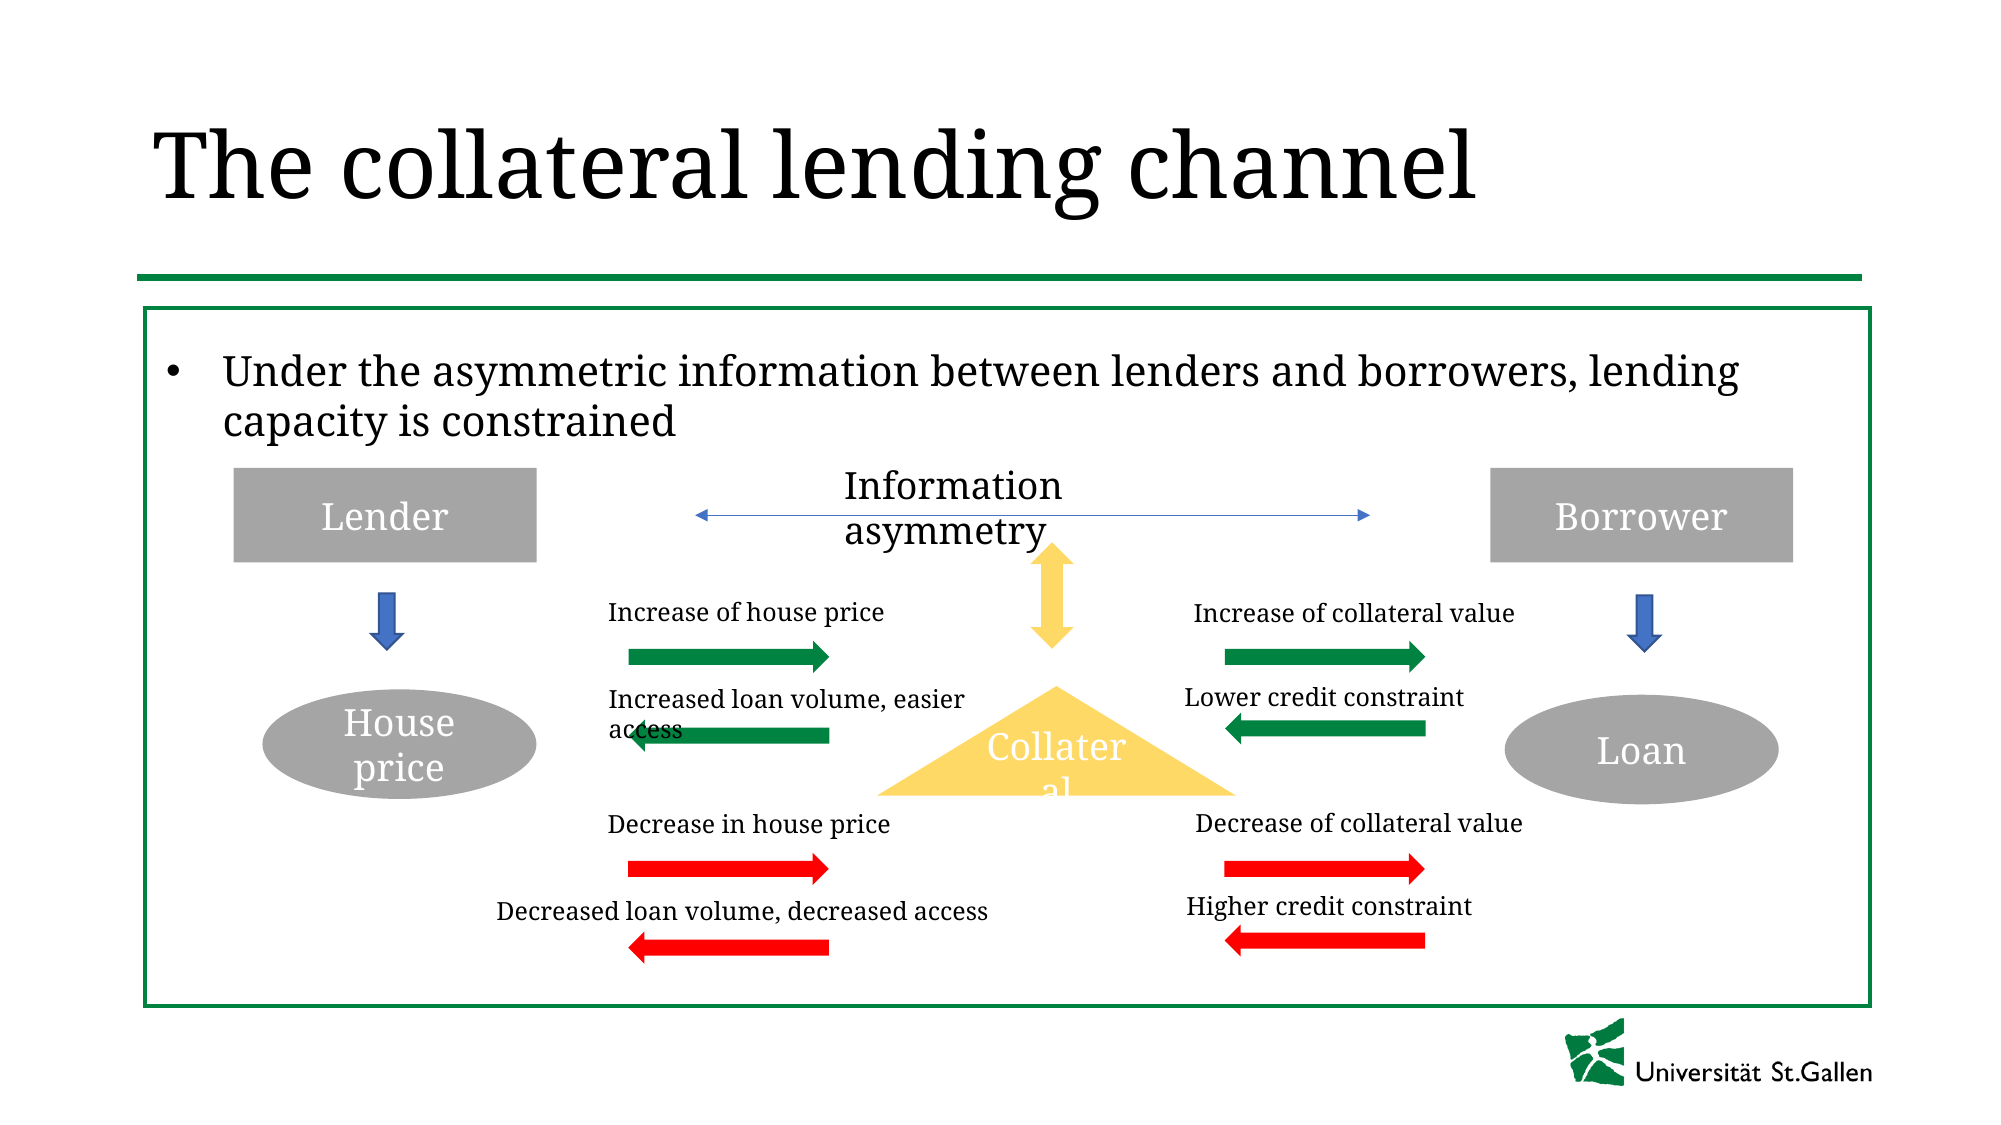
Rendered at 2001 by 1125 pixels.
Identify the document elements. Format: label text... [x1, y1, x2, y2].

picture [1565, 974, 1932, 1088]
text_box [1223, 850, 1427, 883]
text_box [368, 592, 406, 652]
text_box Collateral [873, 684, 1240, 797]
text_box House price [261, 688, 538, 800]
text_box Increased loan volume, easier access [593, 676, 1001, 751]
text_box Decreased loan volume, decreased access [481, 888, 1036, 933]
text_box [627, 638, 831, 676]
text_box Under the asymmetric information between lenders and borrowers, lending capacity is constrained [151, 337, 1899, 453]
text_box Higher credit constraint [1171, 883, 1579, 929]
text_box [1027, 540, 1077, 651]
text_box Decrease of collateral value [1180, 800, 1588, 846]
text_box [1223, 929, 1427, 960]
text_box Information asymmetry [829, 454, 1236, 515]
text_box [1626, 594, 1663, 653]
text_box [144, 307, 1871, 1007]
text_box Lower credit constraint [1169, 673, 1577, 719]
text_box Loan [1503, 693, 1780, 806]
text_box [1223, 719, 1427, 748]
text_box Increase of house price [593, 588, 1000, 634]
text_box Increase of collateral value [1178, 590, 1586, 636]
text_box [1223, 638, 1427, 673]
title The collateral lending channel [137, 59, 1863, 277]
text_box [626, 933, 830, 967]
text_box [627, 850, 831, 888]
text_box Lender [233, 467, 538, 563]
text_box Decrease in house price [592, 800, 1000, 846]
text_box Borrower [1489, 467, 1794, 563]
text_box Information asymmetry [829, 516, 1236, 560]
